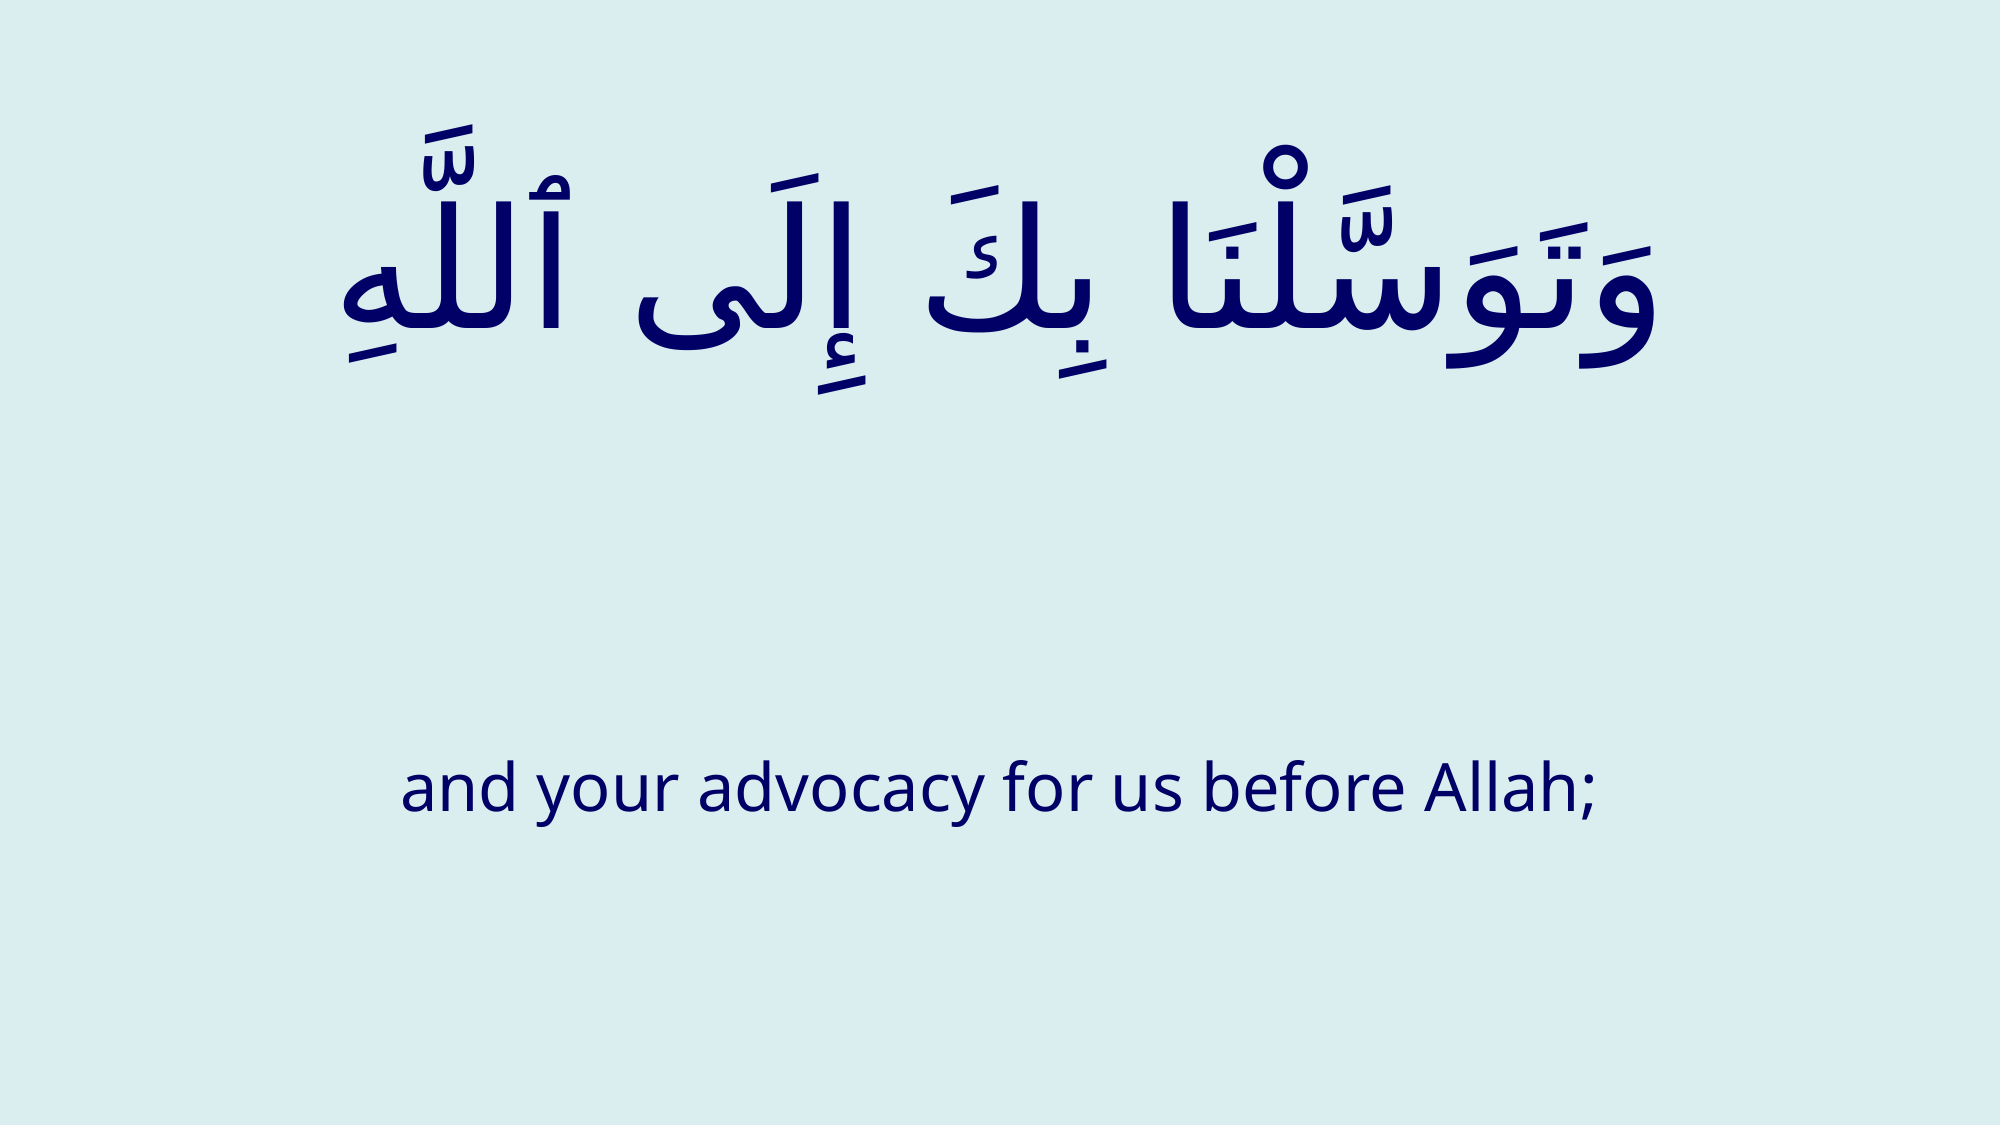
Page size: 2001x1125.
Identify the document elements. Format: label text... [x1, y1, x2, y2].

title وَتَوَسَّلْنَا بِكَ إِلَى ٱللَّهِ [0, 200, 2000, 388]
list and your advocacy for us before Allah; [356, 737, 1644, 1050]
